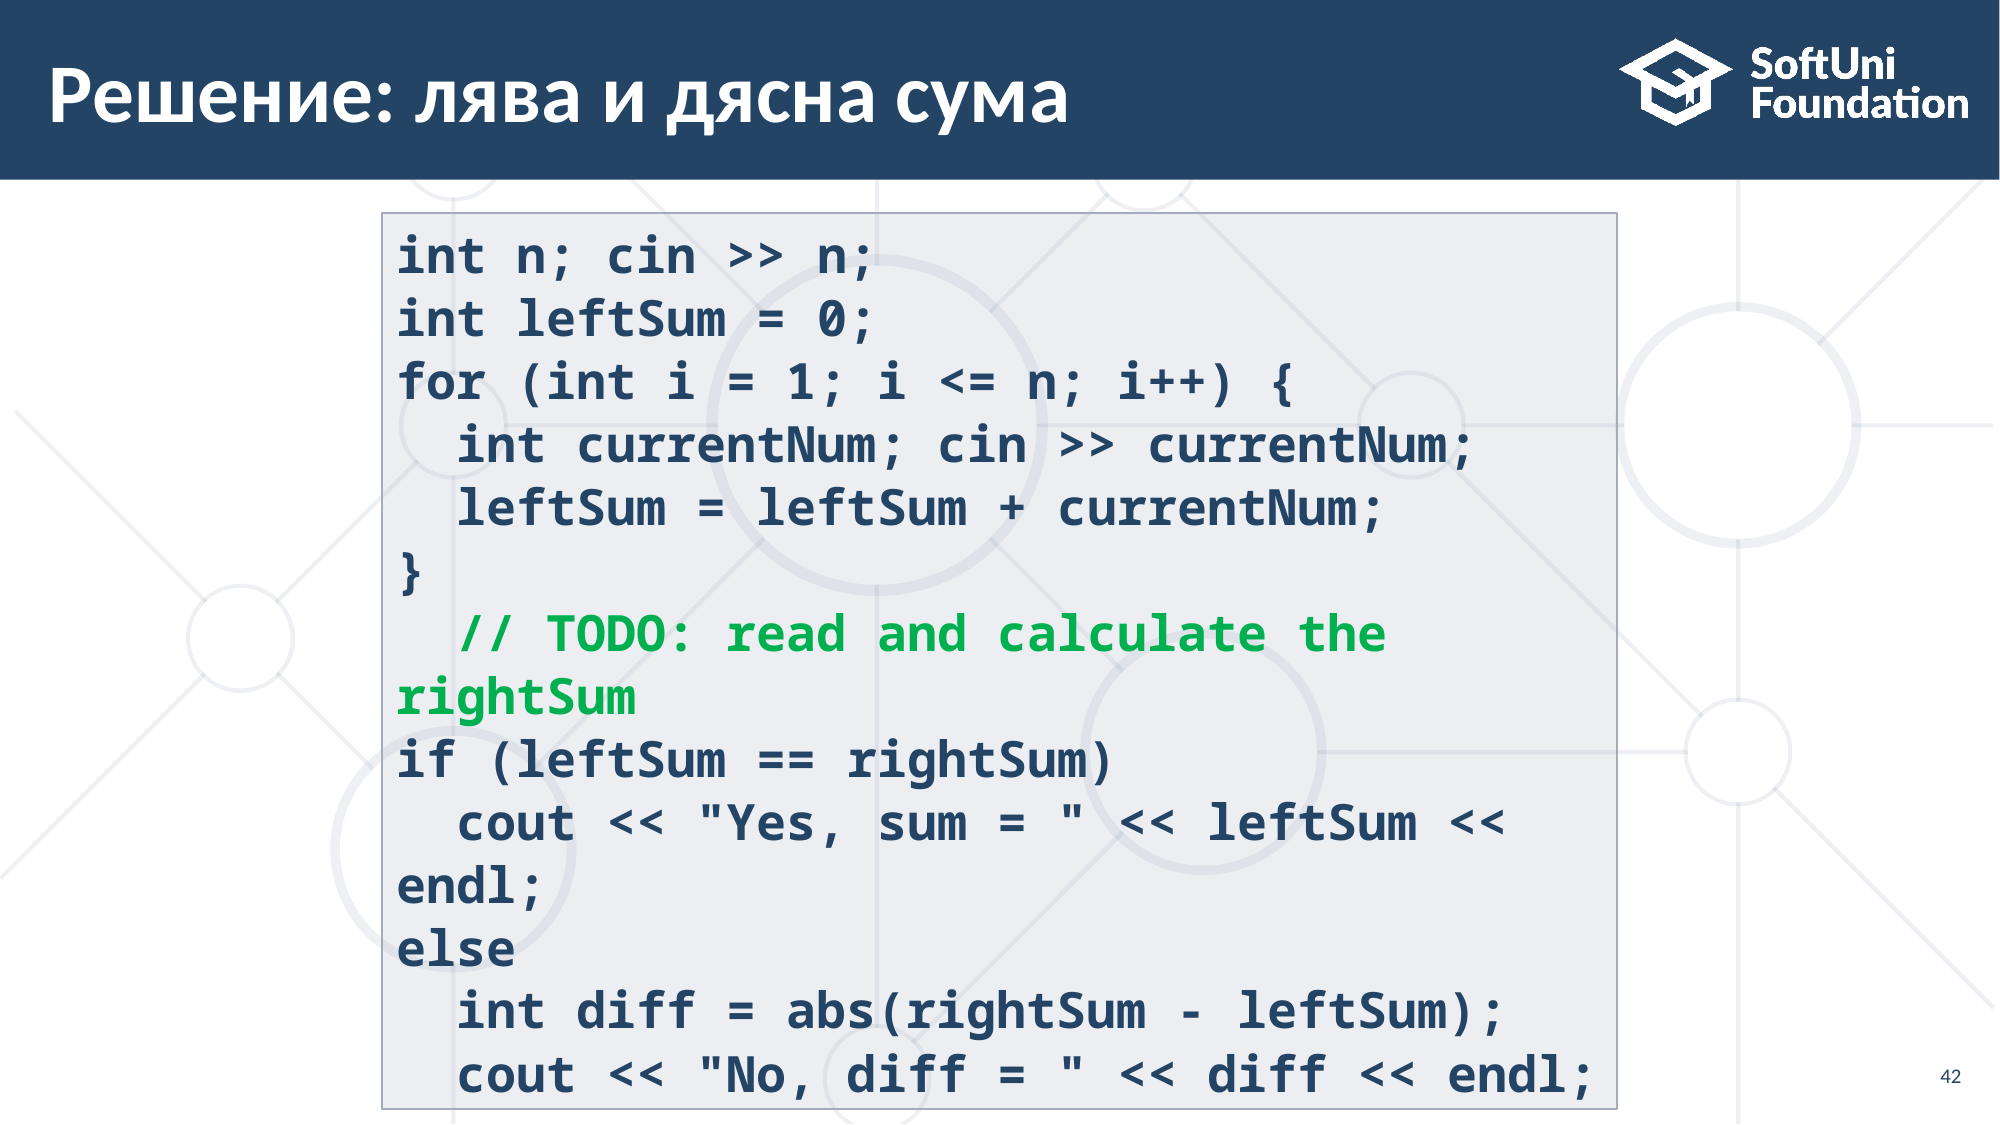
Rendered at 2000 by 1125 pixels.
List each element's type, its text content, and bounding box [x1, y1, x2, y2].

picture [1618, 38, 1968, 126]
slide_number 42 [1896, 1049, 1968, 1101]
text_box int n; cin >> n; int leftSum = 0; for (int i = 1; i <= n; i++) { int currentNum; cin >> currentNum; leftSum = leftSum + currentNum; } // TODO: read and calculate the rightSum if (leftSum == rightSum) cout << "Yes, sum = " << leftSum << endl; else int diff = аbs(rightSum - leftSum); cout << "No, diff = " << diff << endl; [382, 213, 1618, 1110]
title Решение: лява и дясна сума [31, 16, 1591, 162]
